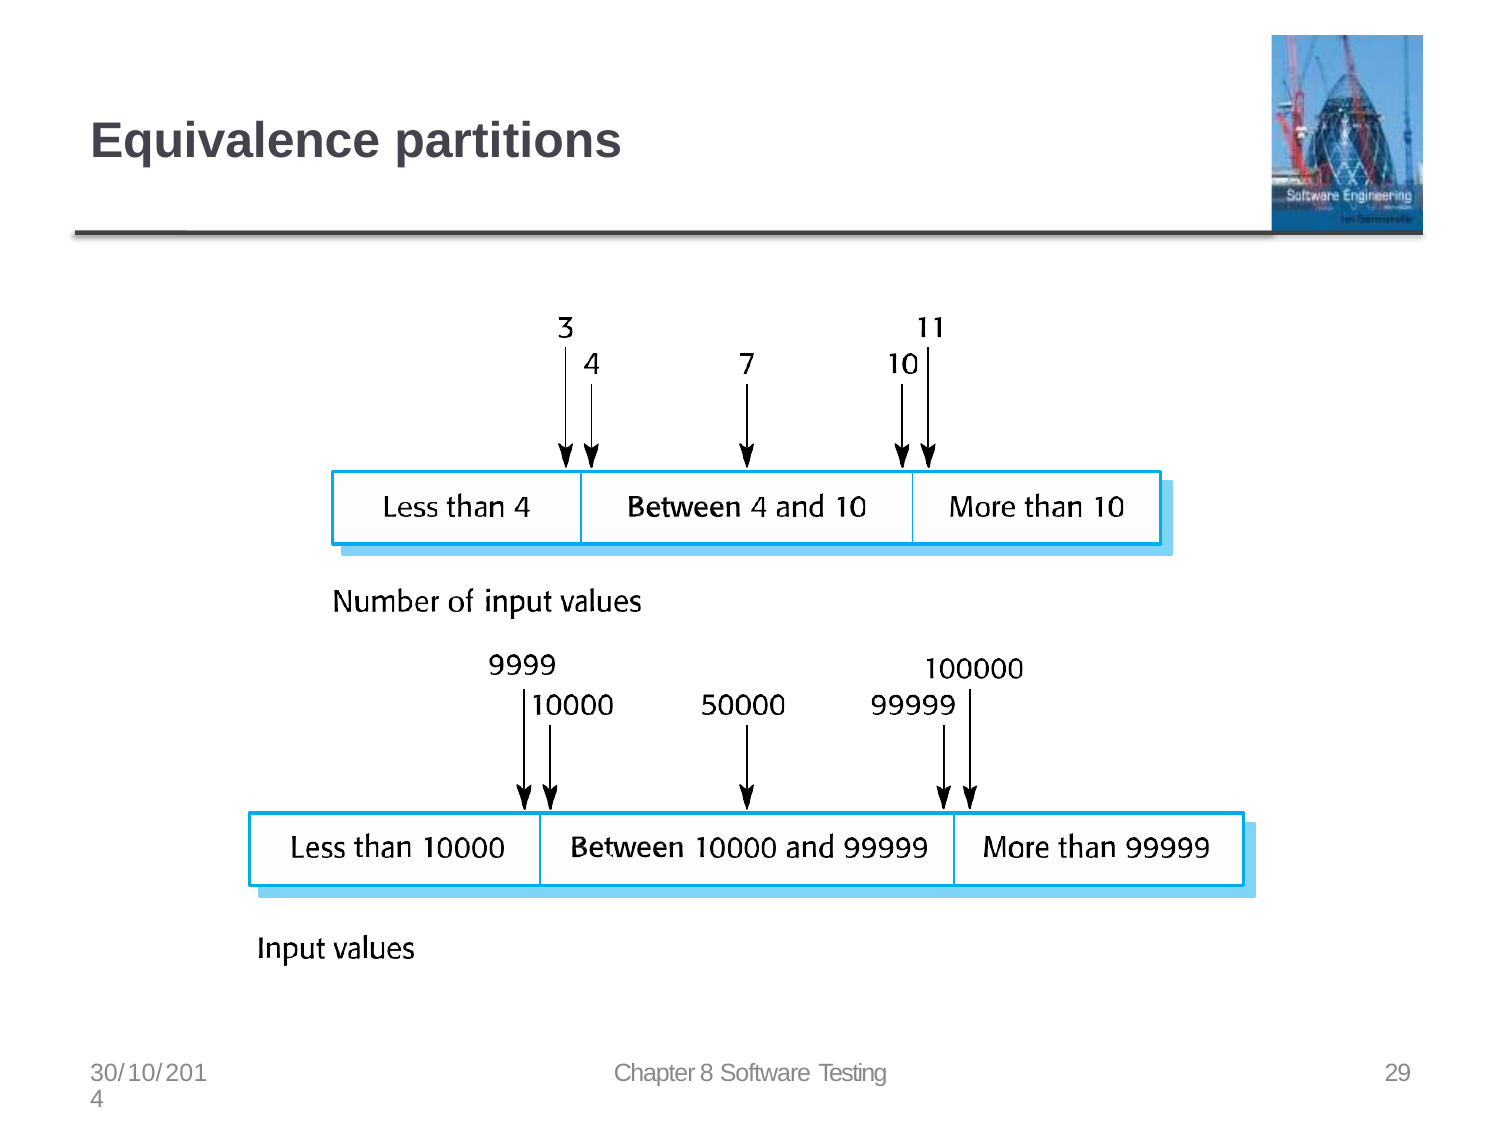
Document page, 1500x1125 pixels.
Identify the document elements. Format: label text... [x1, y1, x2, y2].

text_box [249, 813, 539, 886]
text_box [1052, 501, 1065, 517]
text_box [333, 942, 360, 959]
text_box [355, 596, 369, 612]
text_box [514, 497, 530, 517]
text_box [584, 353, 600, 374]
text_box [342, 481, 1172, 555]
text_box [486, 595, 490, 612]
text_box [669, 841, 683, 858]
text_box [1108, 496, 1124, 517]
text_box [710, 501, 724, 518]
text_box [260, 823, 1254, 896]
text_box [751, 497, 767, 517]
text_box [590, 588, 594, 612]
text_box [1023, 813, 1244, 886]
text_box [819, 833, 833, 858]
text_box [425, 837, 432, 858]
text_box [614, 595, 641, 612]
text_box [363, 934, 368, 959]
slide_number 10 [1380, 1060, 1415, 1125]
text_box [792, 501, 807, 517]
text_box [1101, 841, 1115, 857]
text_box [1024, 493, 1049, 517]
text_box [739, 443, 754, 468]
text_box [918, 317, 926, 338]
text_box [637, 841, 651, 858]
text_box [589, 841, 604, 858]
text_box [913, 471, 1161, 545]
text_box [740, 353, 754, 374]
text_box [837, 496, 845, 517]
text_box [739, 784, 754, 810]
text_box [902, 353, 918, 374]
text_box [776, 501, 789, 517]
text_box [300, 938, 325, 959]
text_box [489, 654, 555, 675]
text_box [546, 694, 613, 715]
text_box [527, 591, 552, 612]
text_box [889, 353, 897, 374]
text_box [844, 837, 871, 858]
text_box [381, 841, 394, 858]
text_box [533, 694, 541, 715]
text_box [613, 841, 637, 858]
text_box [894, 443, 910, 468]
text_box [493, 595, 507, 612]
text_box [398, 588, 439, 612]
text_box [370, 942, 385, 959]
text_box [653, 841, 667, 858]
text_box [540, 813, 871, 886]
text_box [572, 836, 587, 858]
text_box [387, 942, 414, 959]
text_box [984, 836, 1006, 857]
text_box [1126, 837, 1209, 858]
text_box [950, 496, 990, 517]
text_box [354, 833, 379, 857]
text_box [558, 443, 573, 468]
text_box [446, 493, 487, 517]
text_box [597, 596, 611, 612]
text_box [334, 590, 351, 612]
text_box [809, 493, 823, 517]
text_box [1026, 841, 1049, 858]
text_box [992, 501, 1015, 517]
text_box [802, 841, 816, 857]
text_box [629, 496, 644, 517]
text_box [670, 501, 694, 517]
text_box [448, 588, 474, 612]
text_box [920, 443, 936, 468]
text_box [292, 836, 345, 858]
picture [67, 226, 87, 246]
text_box [332, 471, 581, 545]
text_box [516, 784, 532, 810]
text_box [510, 595, 525, 619]
text_box [661, 497, 670, 518]
text_box [283, 942, 298, 966]
text_box [871, 658, 1023, 886]
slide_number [87, 1060, 214, 1125]
text_box [384, 496, 438, 517]
text_box [372, 595, 395, 612]
text_box [1008, 841, 1024, 858]
text_box [850, 496, 866, 517]
text_box [582, 471, 912, 545]
text_box [397, 841, 411, 857]
text_box [697, 837, 704, 858]
text_box [542, 784, 558, 810]
text_box [266, 942, 280, 958]
picture [626, 35, 1433, 246]
text_box [786, 841, 799, 858]
text_box [646, 501, 661, 518]
text_box [558, 317, 573, 338]
text_box [1095, 496, 1103, 517]
text_box [1068, 501, 1082, 517]
text_box [726, 501, 740, 517]
text_box [437, 837, 504, 858]
text_box [1058, 833, 1098, 858]
text_box [259, 937, 263, 959]
text_box [489, 501, 504, 517]
text_box [934, 317, 942, 338]
text_box [710, 837, 776, 858]
text_box [604, 837, 613, 858]
footer Chapter 8 Software Testing [611, 1060, 889, 1125]
text_box [560, 595, 587, 612]
text_box [694, 501, 708, 518]
text_box [702, 694, 785, 715]
text_box [583, 443, 599, 468]
title Equivalence partitions [87, 105, 626, 296]
